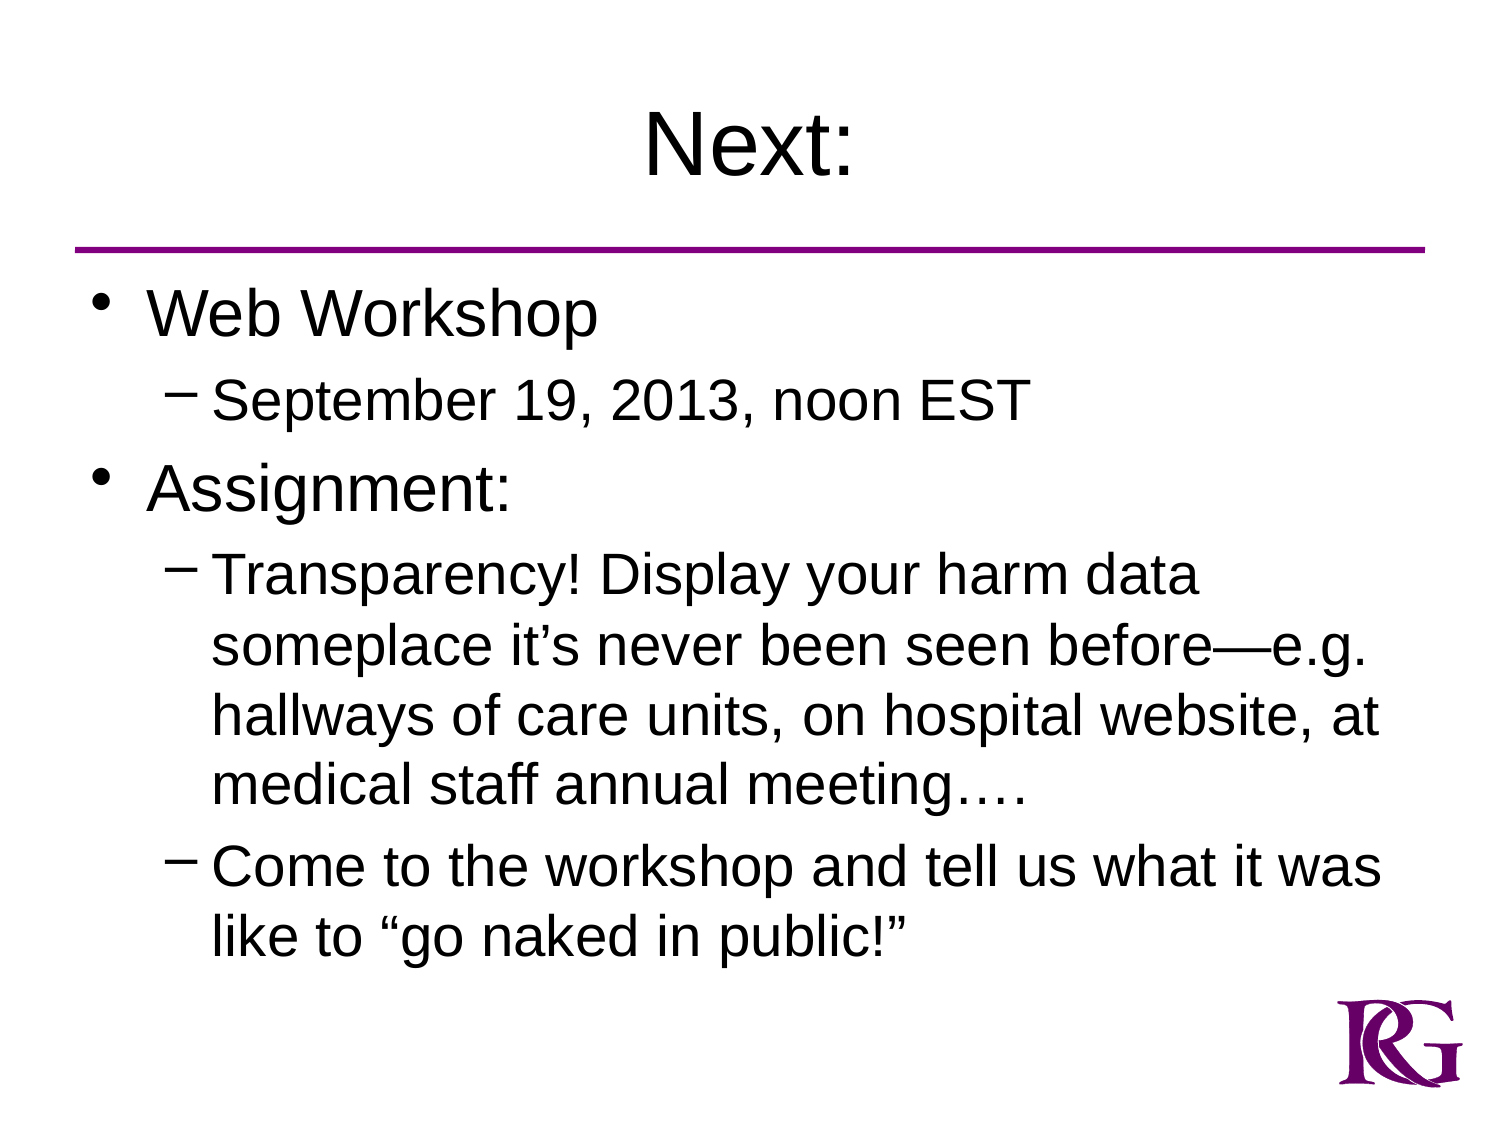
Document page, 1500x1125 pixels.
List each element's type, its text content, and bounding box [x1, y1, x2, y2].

list Web Workshop September 19, 2013, noon EST Assignment: Transparency! Display your harm data someplace it’s never been seen before—e.g. hallways of care units, on hospital website, at medical staff annual meeting…. Come to the workshop and tell us what it was like to “go naked in public!” [74, 262, 1426, 1006]
title Next: [74, 44, 1426, 233]
